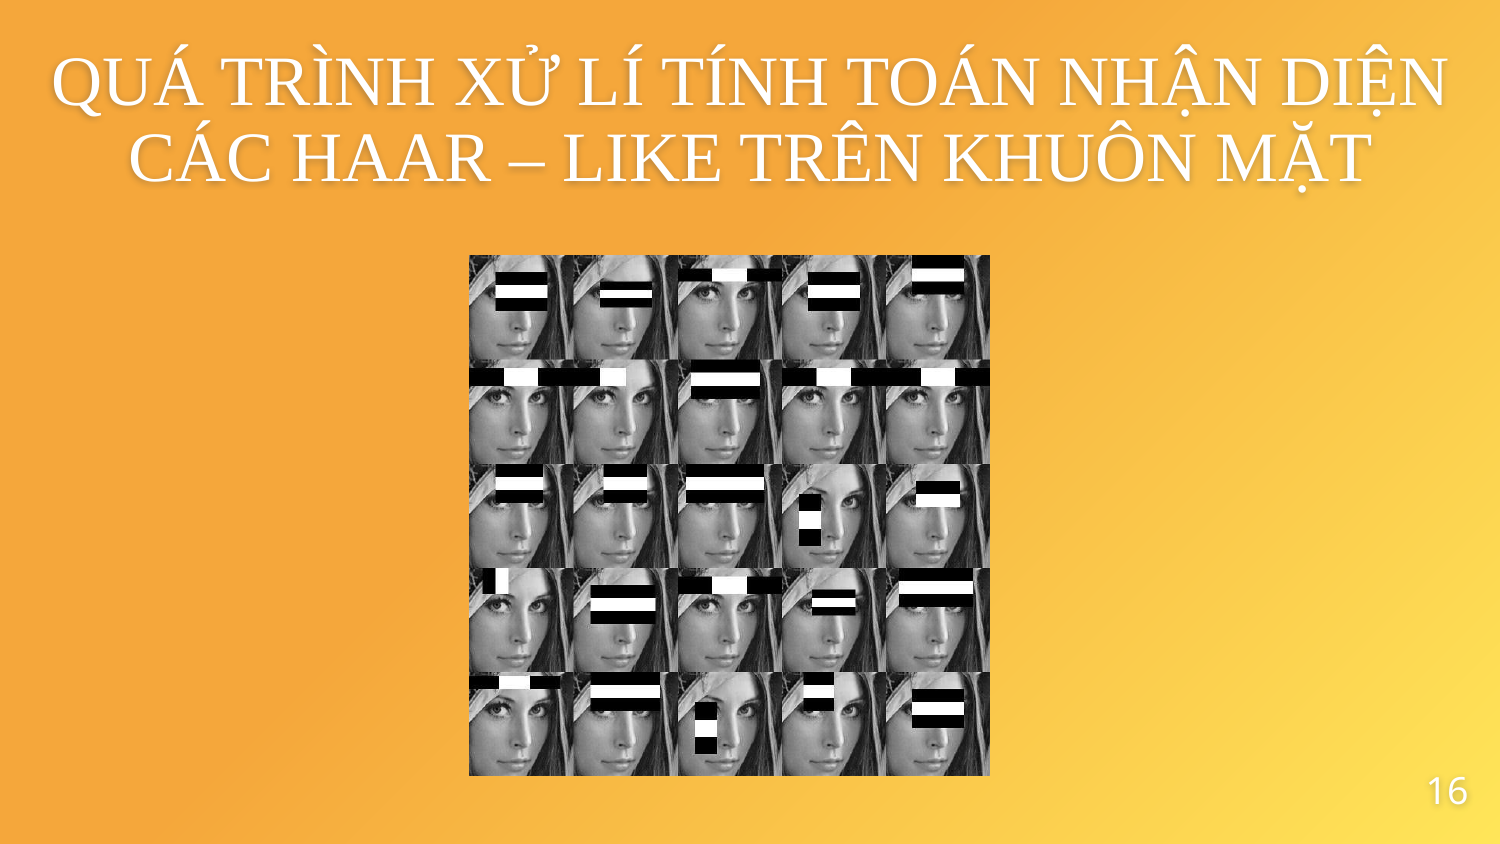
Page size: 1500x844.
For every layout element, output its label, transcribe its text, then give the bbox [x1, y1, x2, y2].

slide_number 16 [1378, 761, 1469, 814]
picture [469, 255, 990, 776]
title QUÁ TRÌNH XỬ LÍ TÍNH TOÁN NHẬN DIỆN CÁC HAAR – LIKE TRÊN KHUÔN MẶT [21, 32, 1480, 197]
